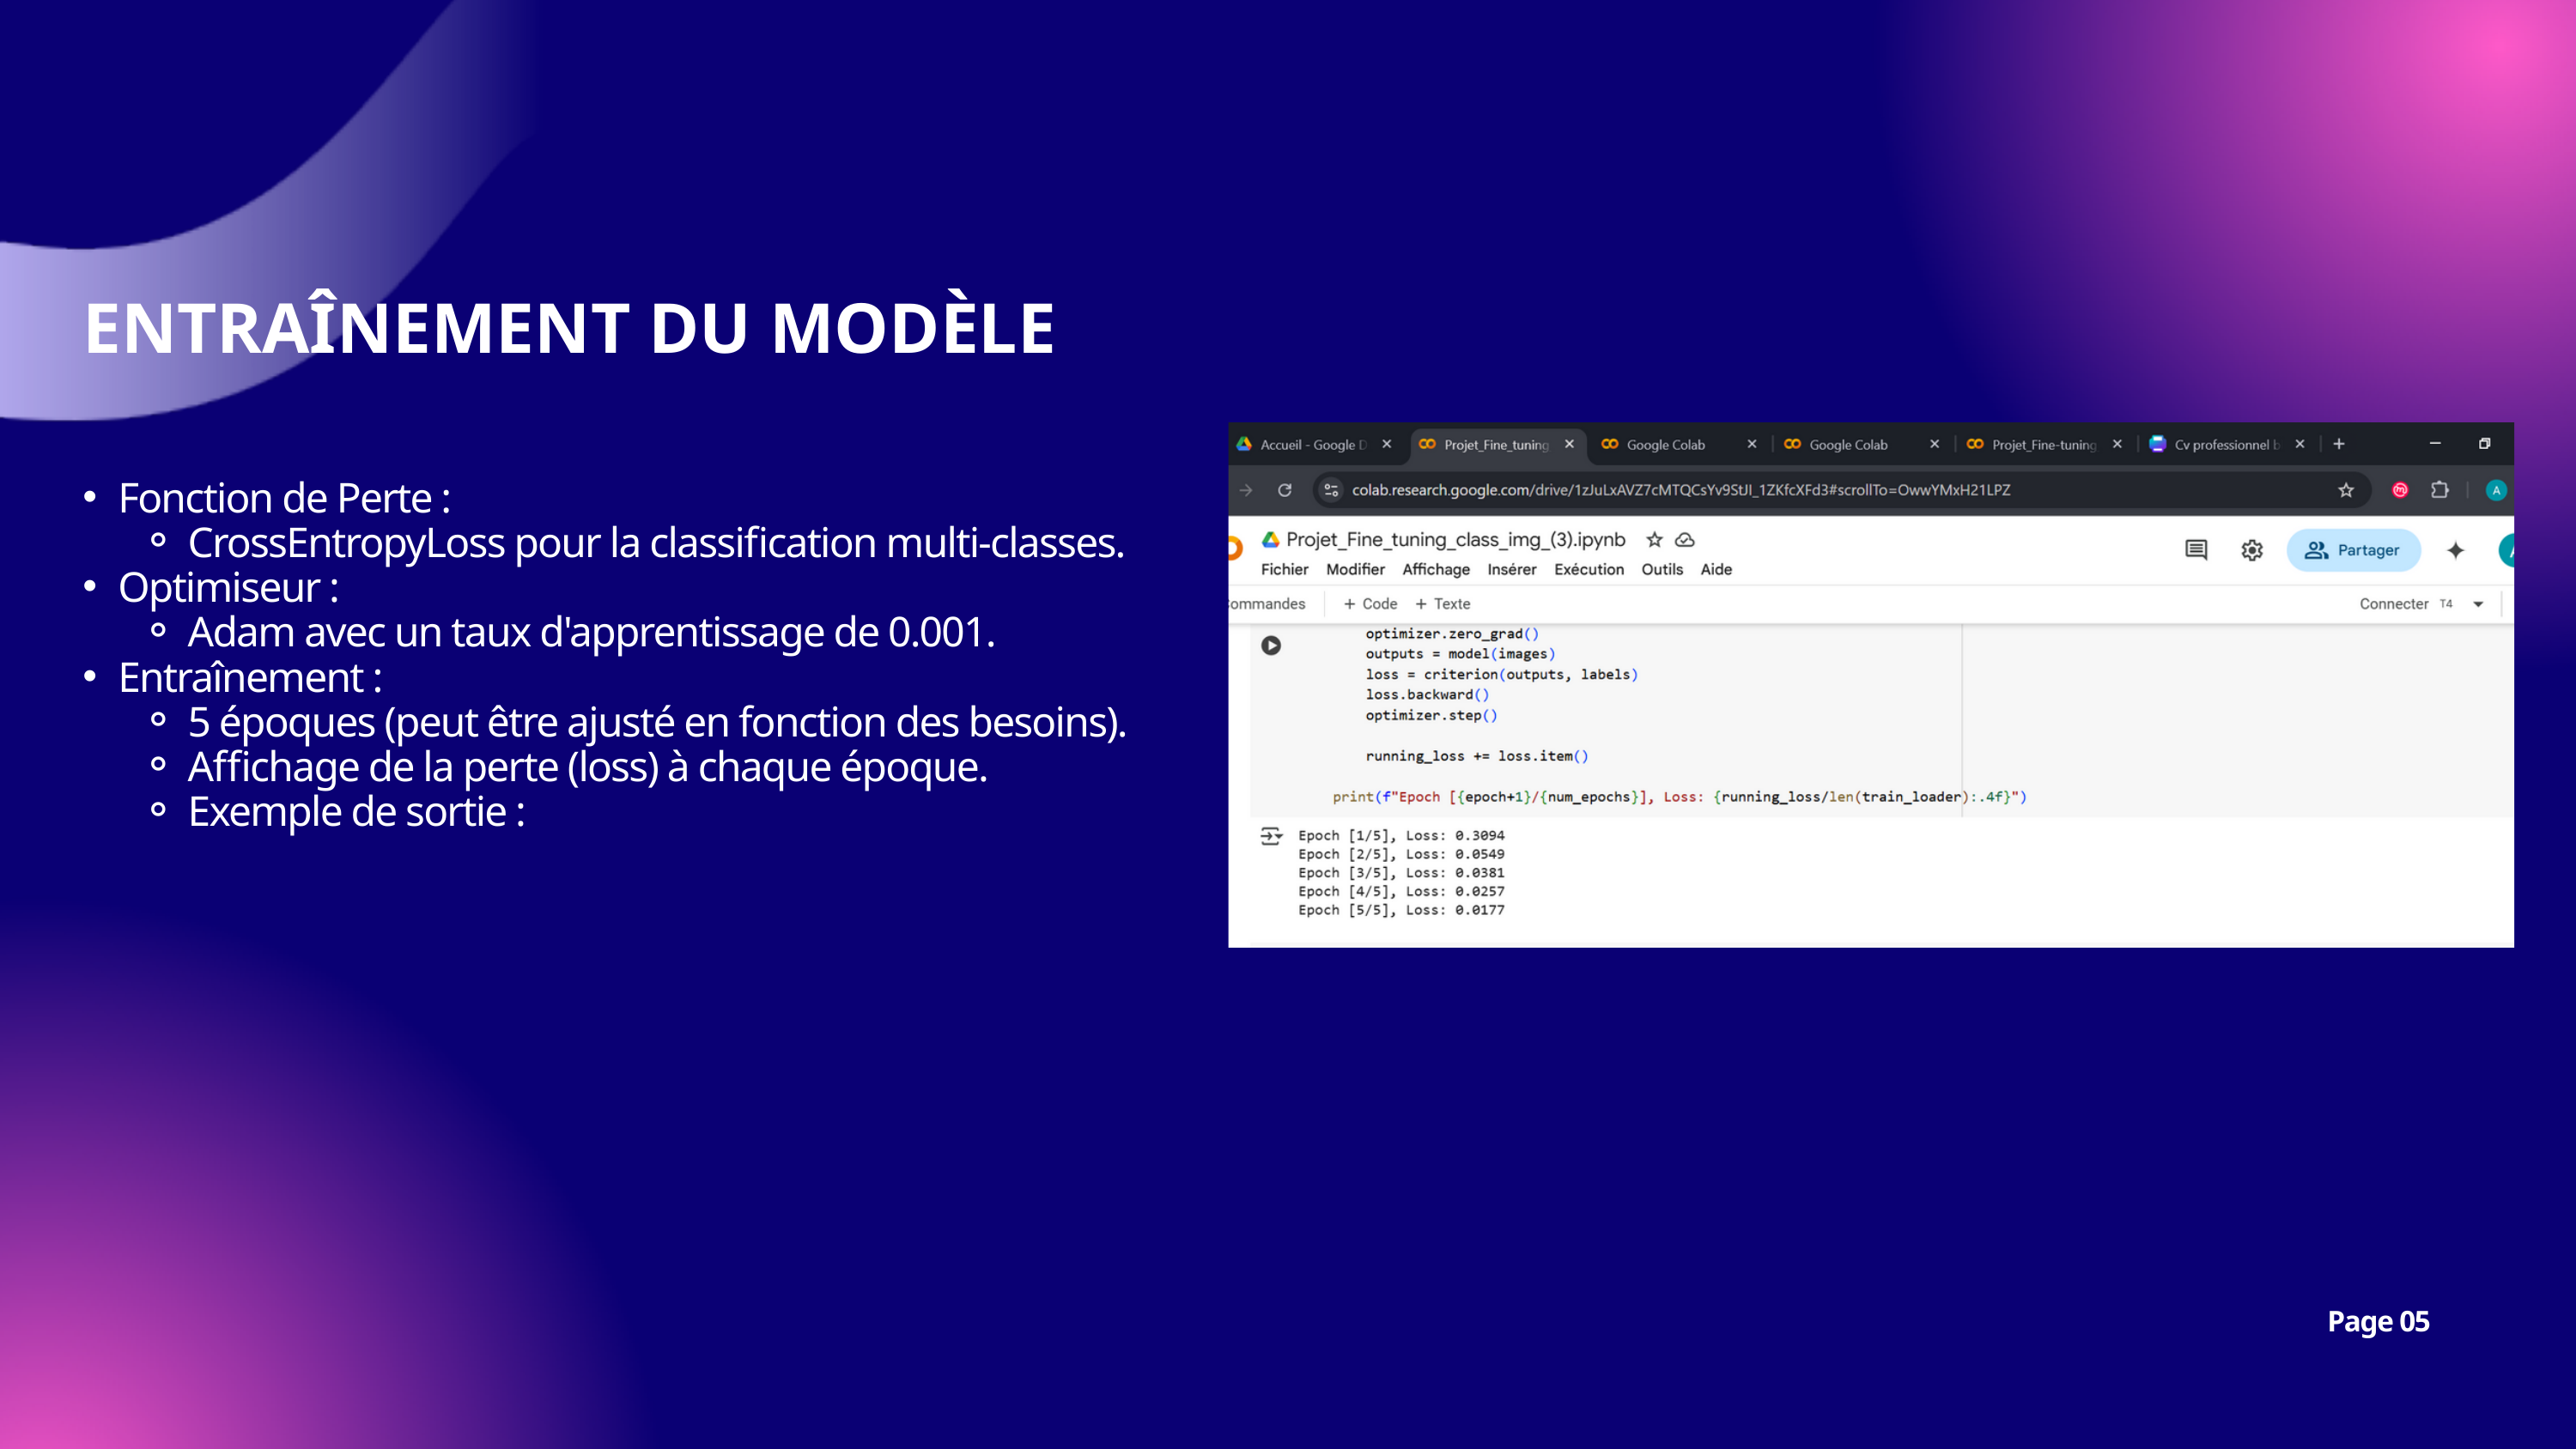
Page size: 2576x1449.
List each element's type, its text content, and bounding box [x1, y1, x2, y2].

text_box Fonction de Perte : CrossEntropyLoss pour la classification multi-classes. Optimiseur : Adam avec un taux d'apprentissage de 0.001. Entraînement : 5 époques (peut être ajusté en fonction des besoins). Affichage de la perte (loss) à chaque époque. Exemple de sortie : [47, 476, 1291, 897]
text_box [1228, 422, 2515, 948]
text_box [0, 895, 670, 1449]
text_box [0, 0, 589, 457]
text_box ENTRAÎNEMENT DU MODÈLE [82, 270, 1181, 370]
text_box [1871, 0, 2576, 676]
text_box Page 05 [2302, 1306, 2432, 1338]
